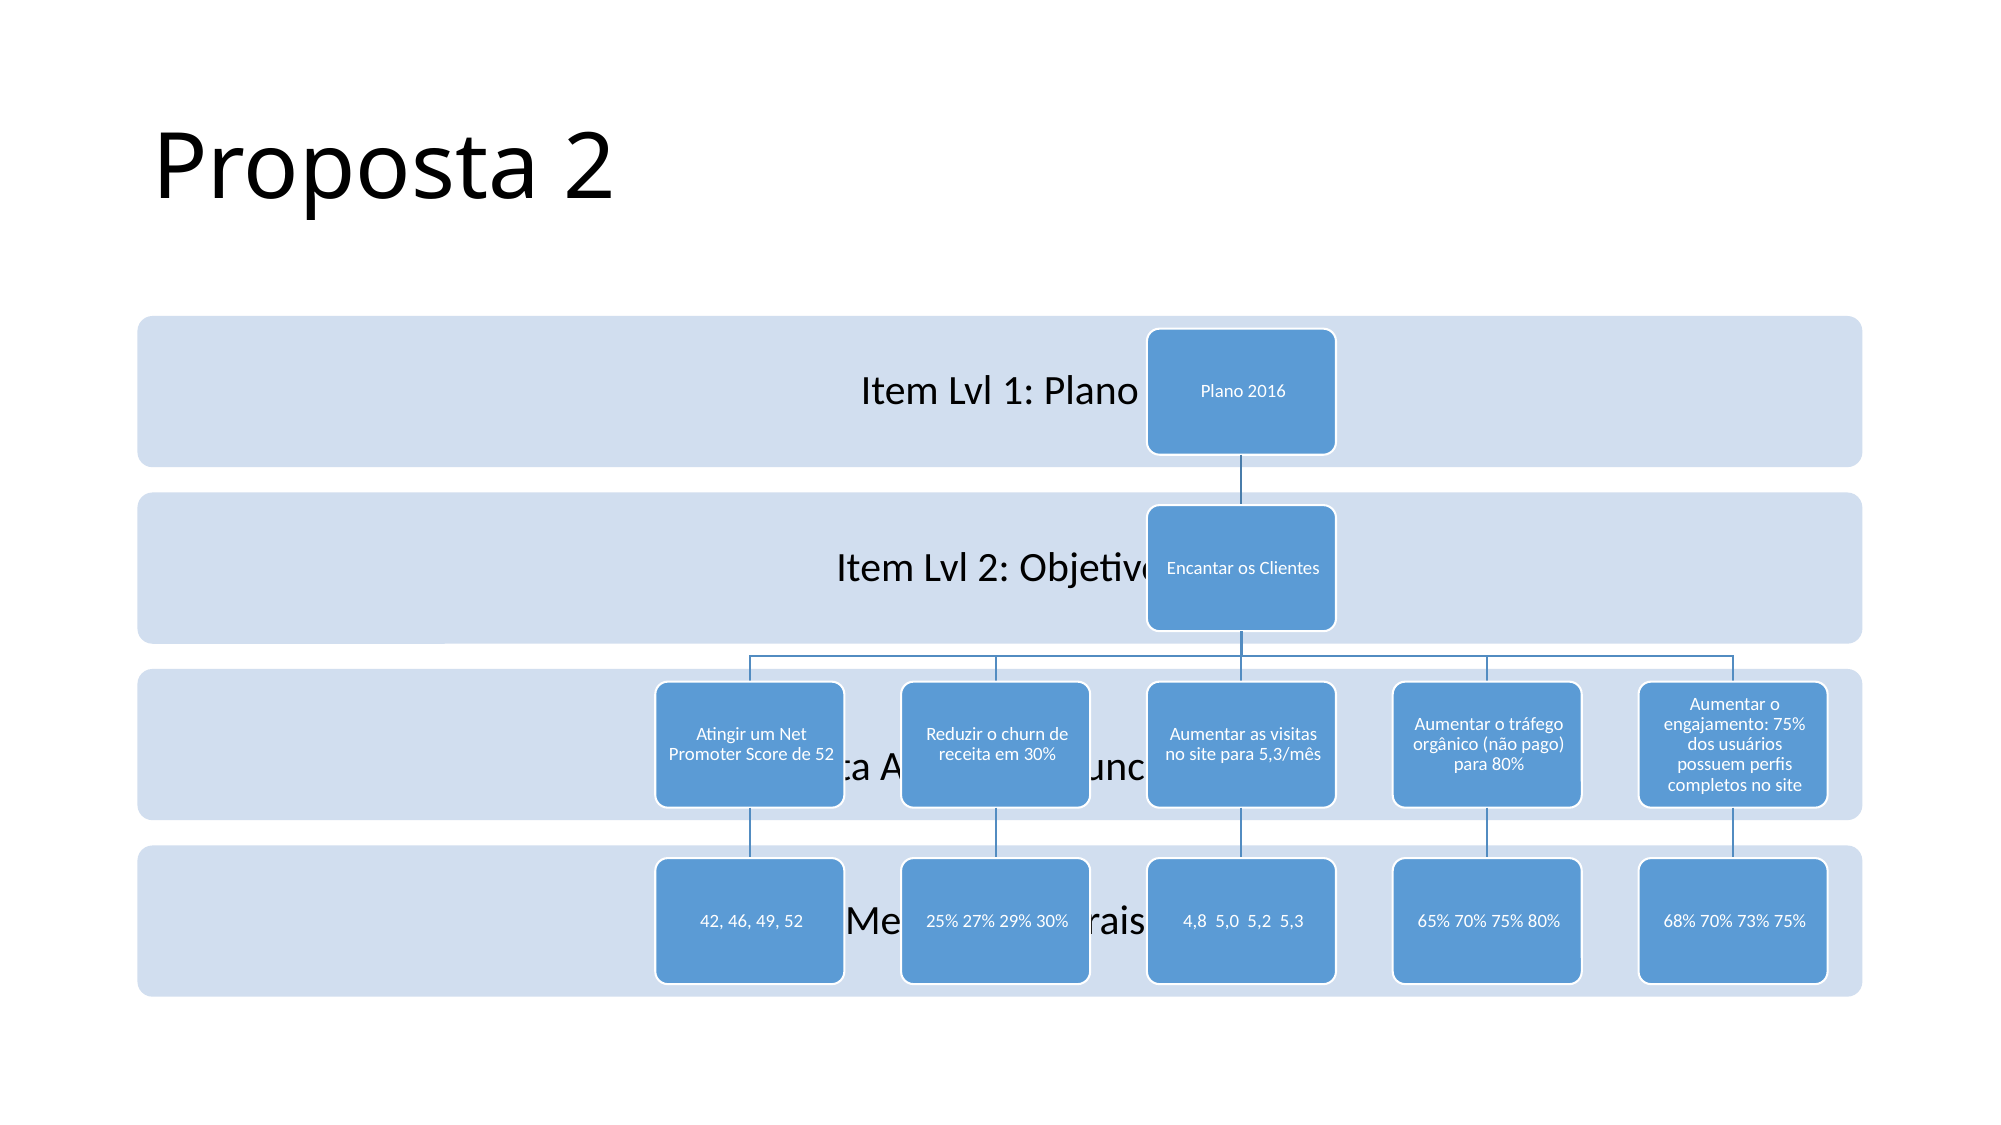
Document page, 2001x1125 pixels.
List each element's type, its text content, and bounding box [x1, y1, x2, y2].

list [137, 299, 1863, 1014]
title Proposta 2 [137, 59, 1863, 278]
